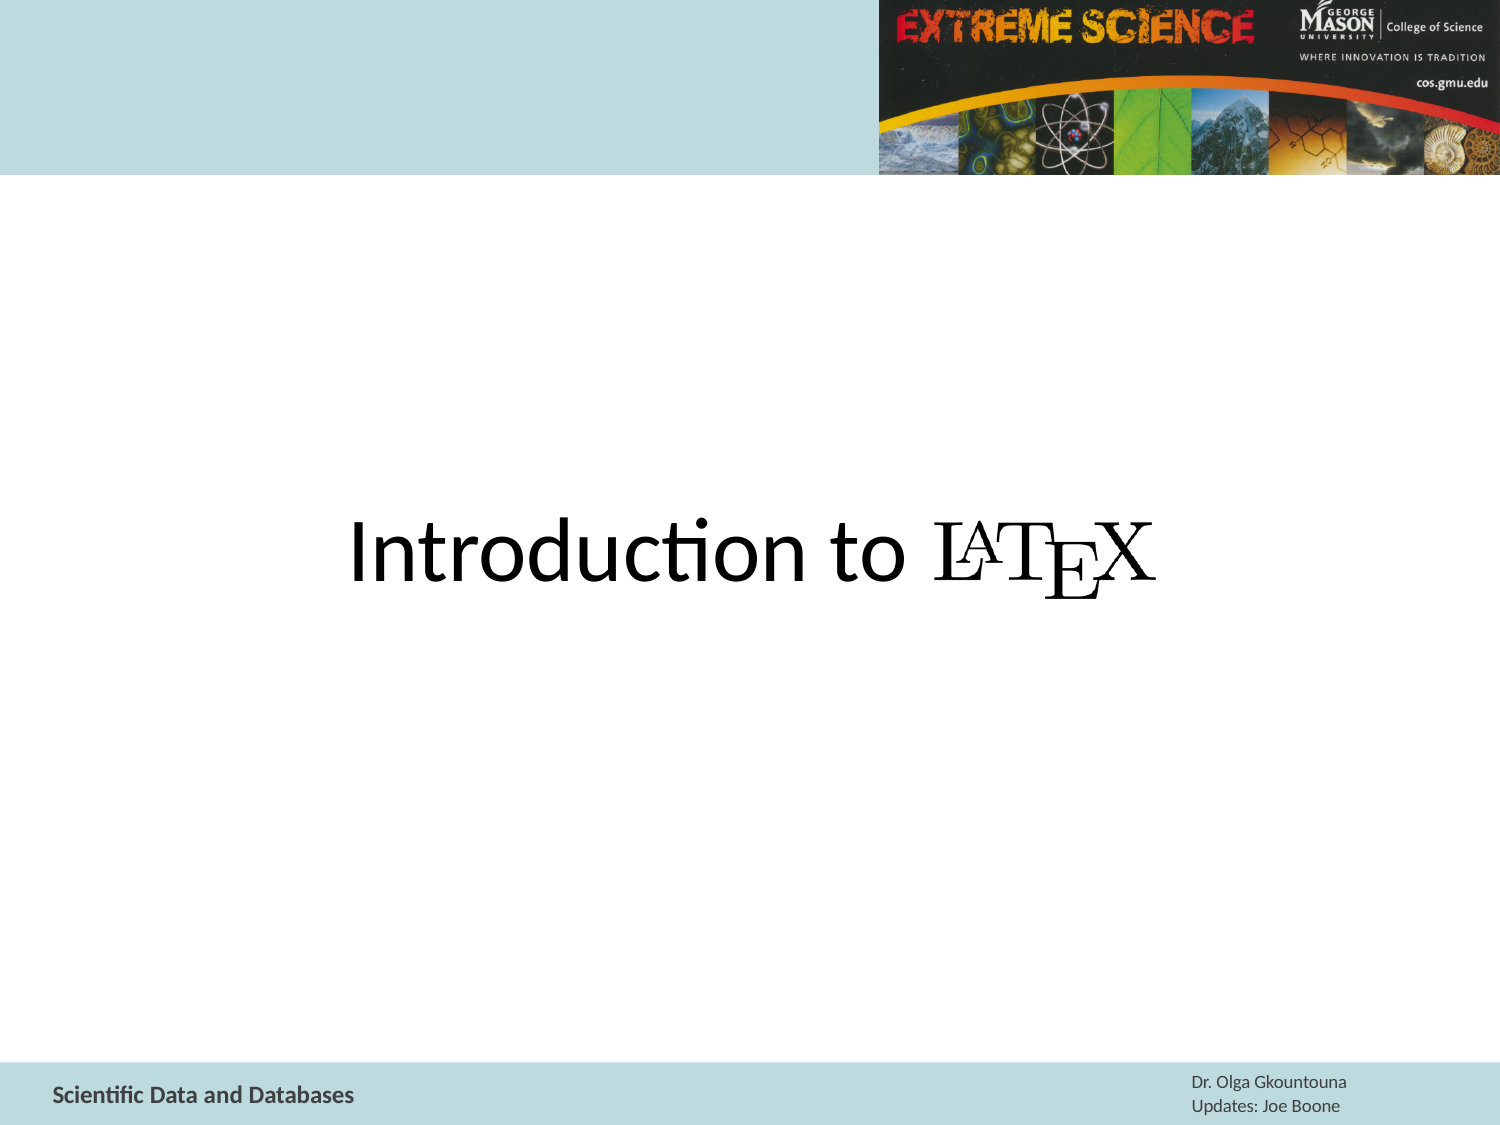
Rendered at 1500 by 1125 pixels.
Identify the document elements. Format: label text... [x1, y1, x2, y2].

text_box Introduction to [345, 487, 1071, 600]
picture [879, 0, 1500, 175]
picture [926, 513, 1163, 608]
